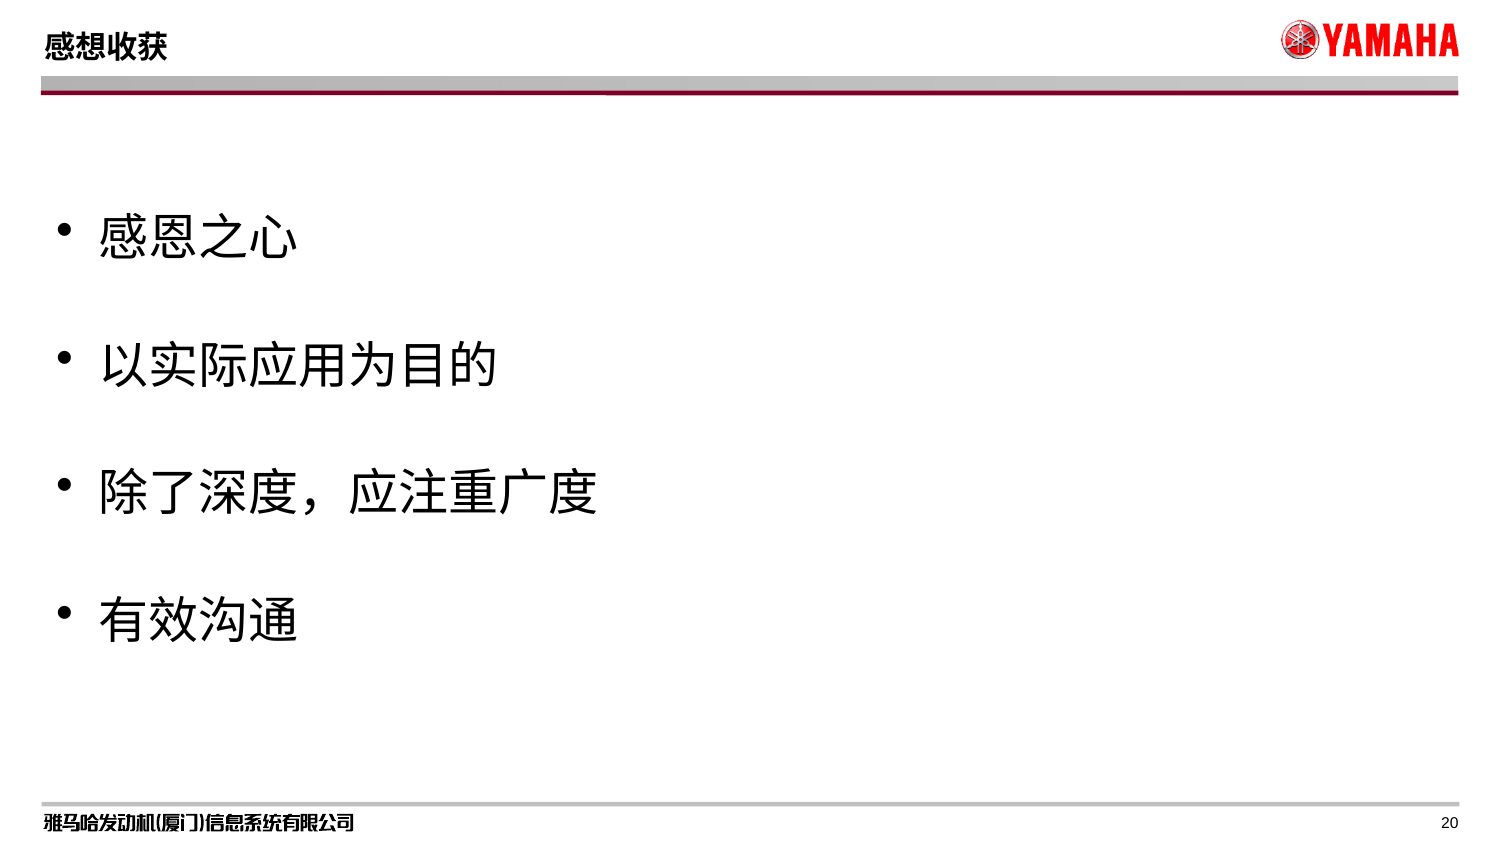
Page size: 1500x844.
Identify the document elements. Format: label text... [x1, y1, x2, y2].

slide_number 20 [1123, 810, 1474, 835]
title 感想收获 [29, 20, 1168, 74]
picture [1281, 20, 1459, 59]
list 感恩之心 以实际应用为目的 除了深度，应注重广度 有效沟通 [41, 138, 1336, 674]
